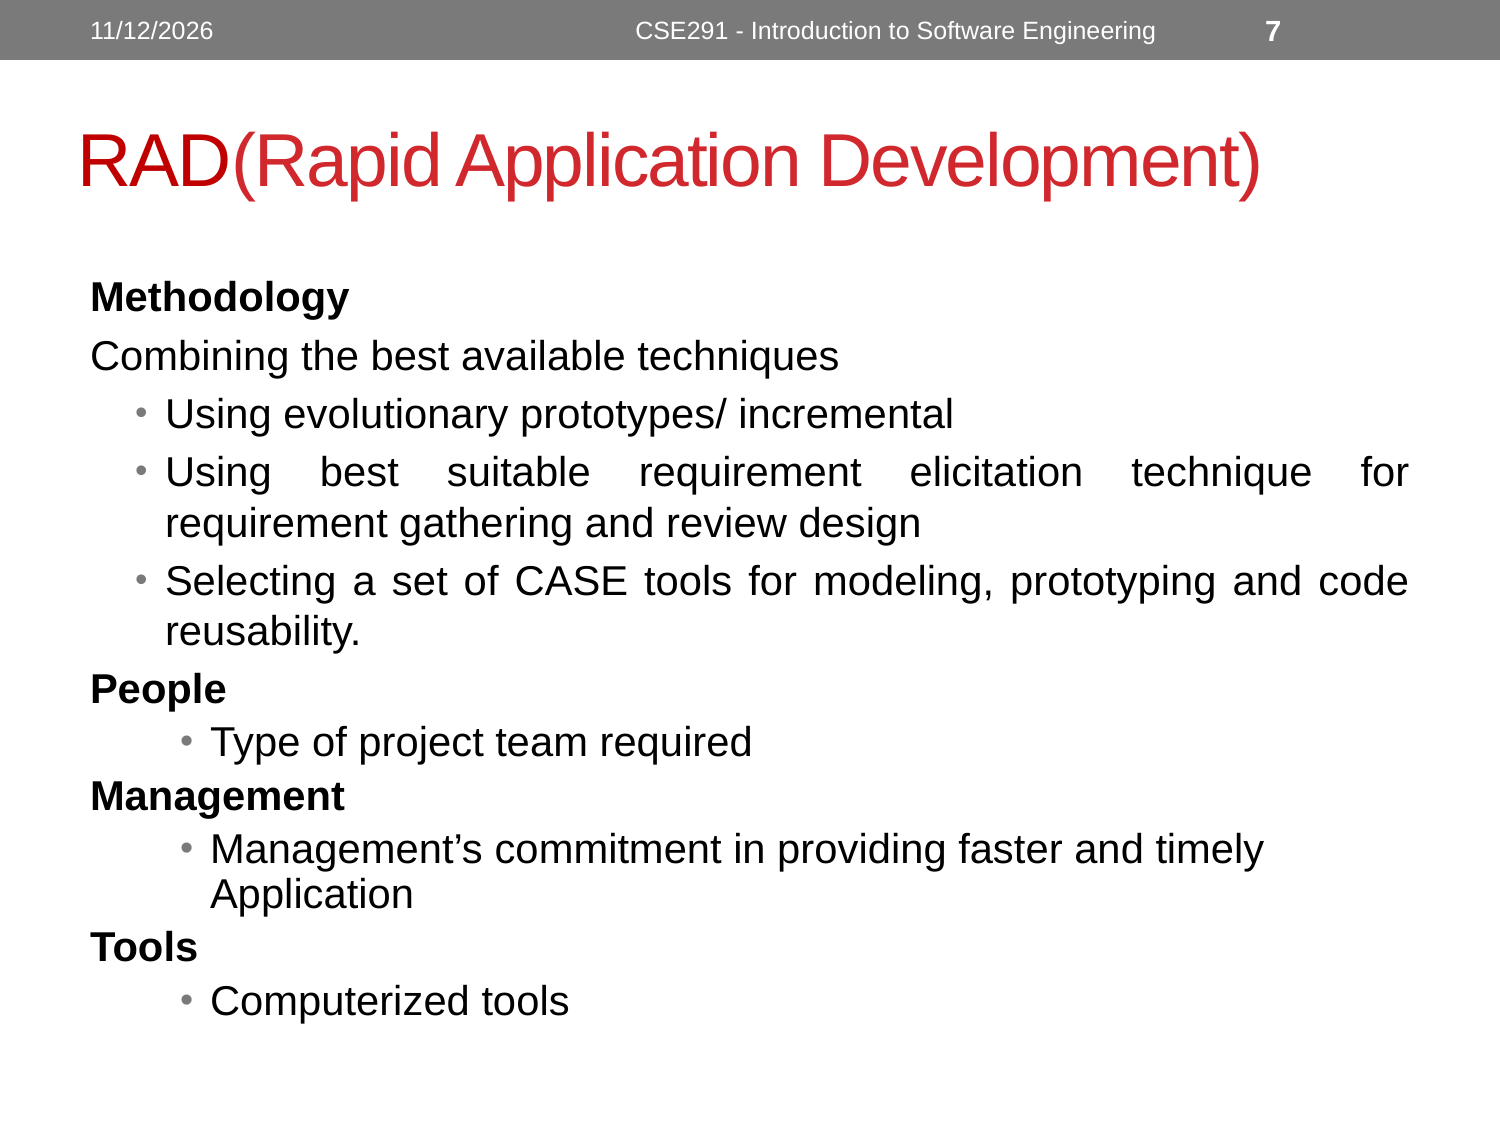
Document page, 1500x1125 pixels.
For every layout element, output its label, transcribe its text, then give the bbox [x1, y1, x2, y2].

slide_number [75, 3, 550, 57]
title RAD(Rapid Application Development) [62, 62, 1413, 250]
list Methodology Combining the best available techniques Using evolutionary prototypes/ incremental Using best suitable requirement elicitation technique for requirement gathering and review design Selecting a set of CASE tools for modeling, prototyping and code reusability. People Type of project team required Management Management’s commitment in providing faster and timely Application Tools Computerized tools [75, 262, 1425, 1063]
footer CSE291 - Introduction to Software Engineering [562, 3, 1238, 57]
slide_number 7 [1250, 3, 1425, 57]
